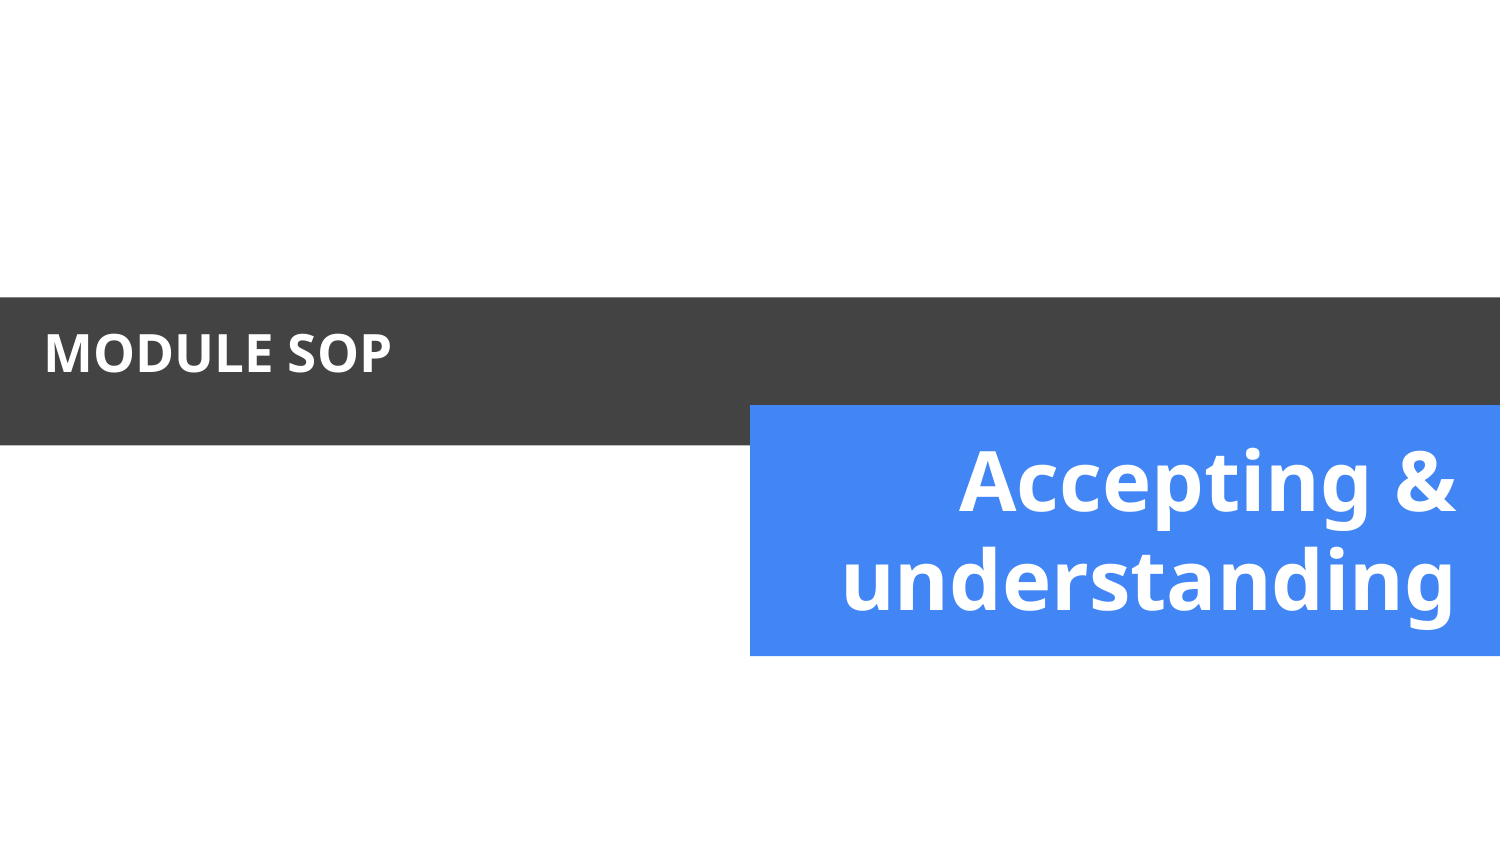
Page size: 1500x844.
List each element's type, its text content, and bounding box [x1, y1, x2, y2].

title MODULE SOP [28, 304, 1426, 399]
text_box Accepting & understanding [768, 412, 1473, 651]
text_box [750, 405, 1500, 657]
text_box [0, 297, 1500, 445]
text_box [0, 445, 1500, 844]
